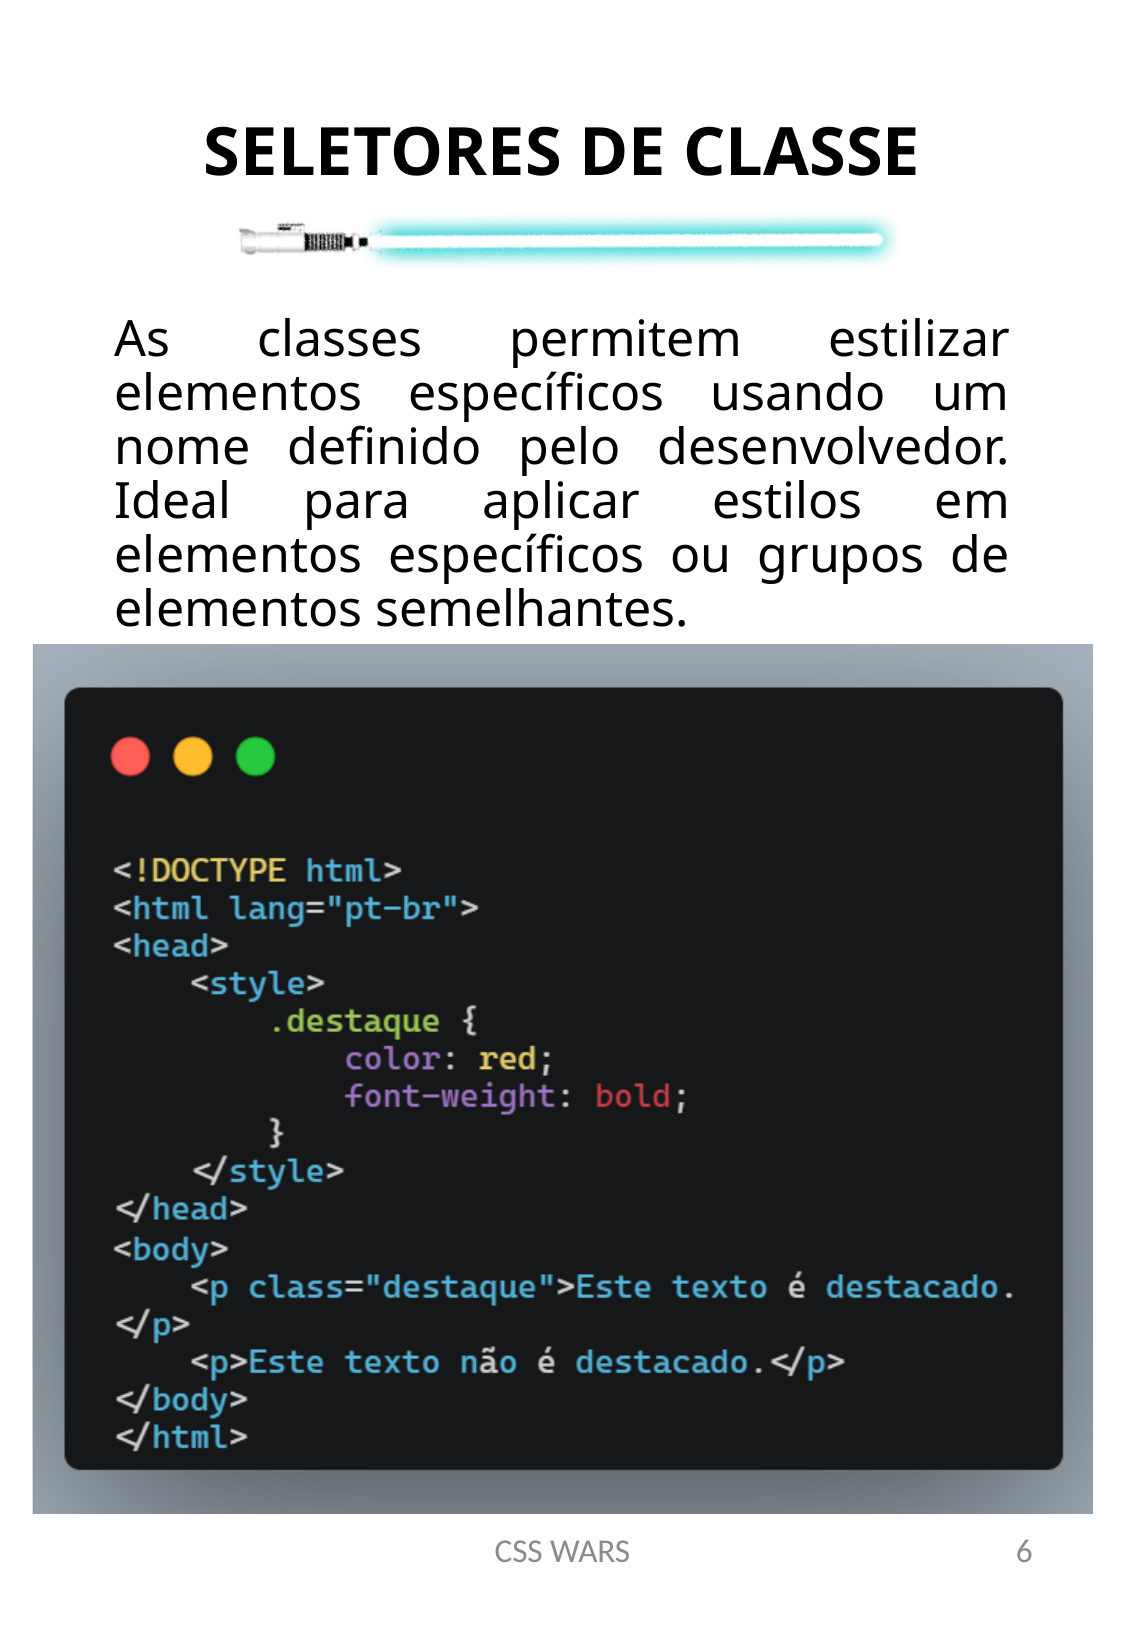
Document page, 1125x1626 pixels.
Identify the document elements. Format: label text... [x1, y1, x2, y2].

picture [32, 644, 1093, 1514]
slide_number 6 [794, 1514, 1048, 1593]
title SELETORES DE CLASSE [77, 86, 1048, 221]
list As classes permitem estilizar elementos específicos usando um nome definido pelo desenvolvedor. Ideal para aplicar estilos em elementos específicos ou grupos de elementos semelhantes. [99, 305, 1026, 644]
picture [216, 200, 909, 269]
footer CSS WARS [372, 1514, 753, 1593]
